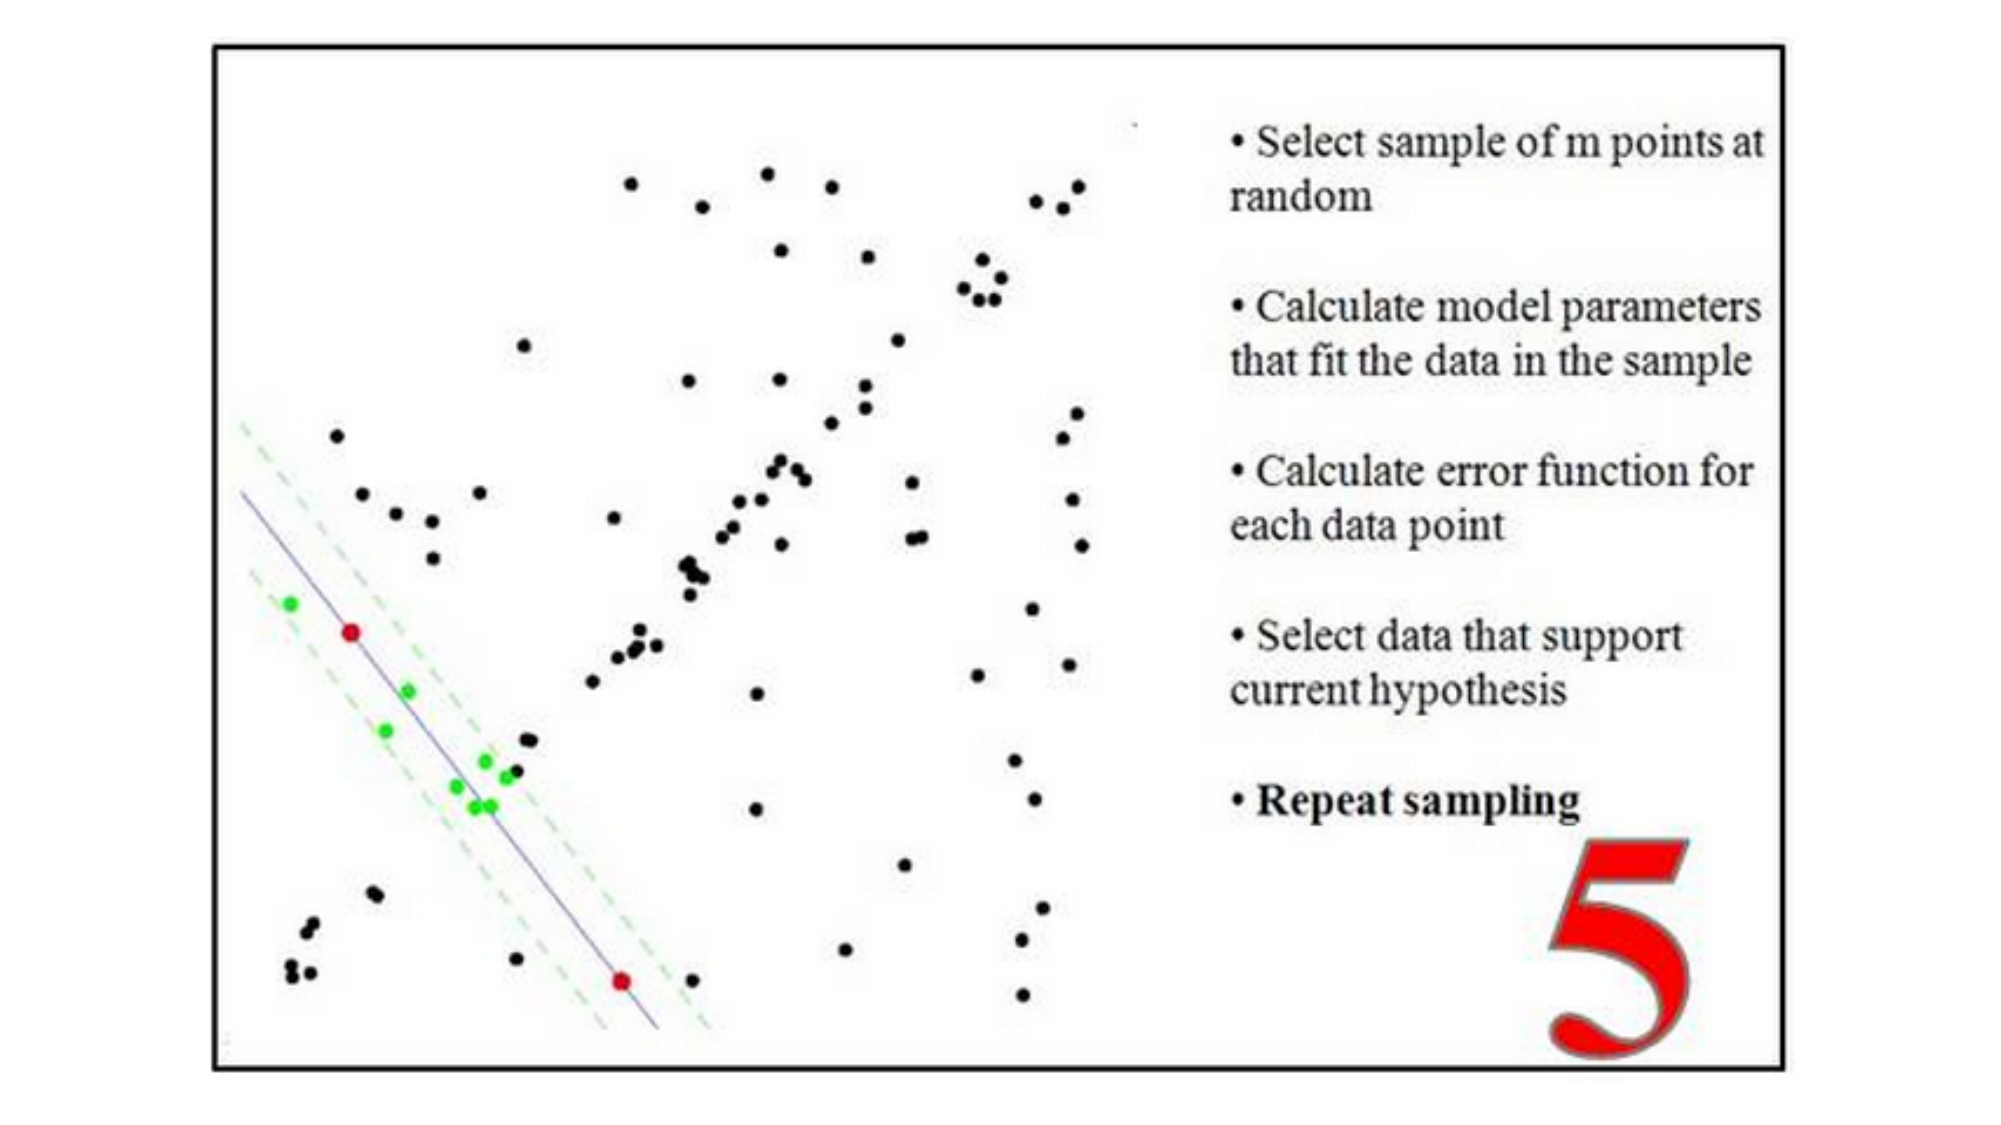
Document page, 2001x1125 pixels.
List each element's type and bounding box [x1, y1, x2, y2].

picture [205, 36, 1795, 1082]
